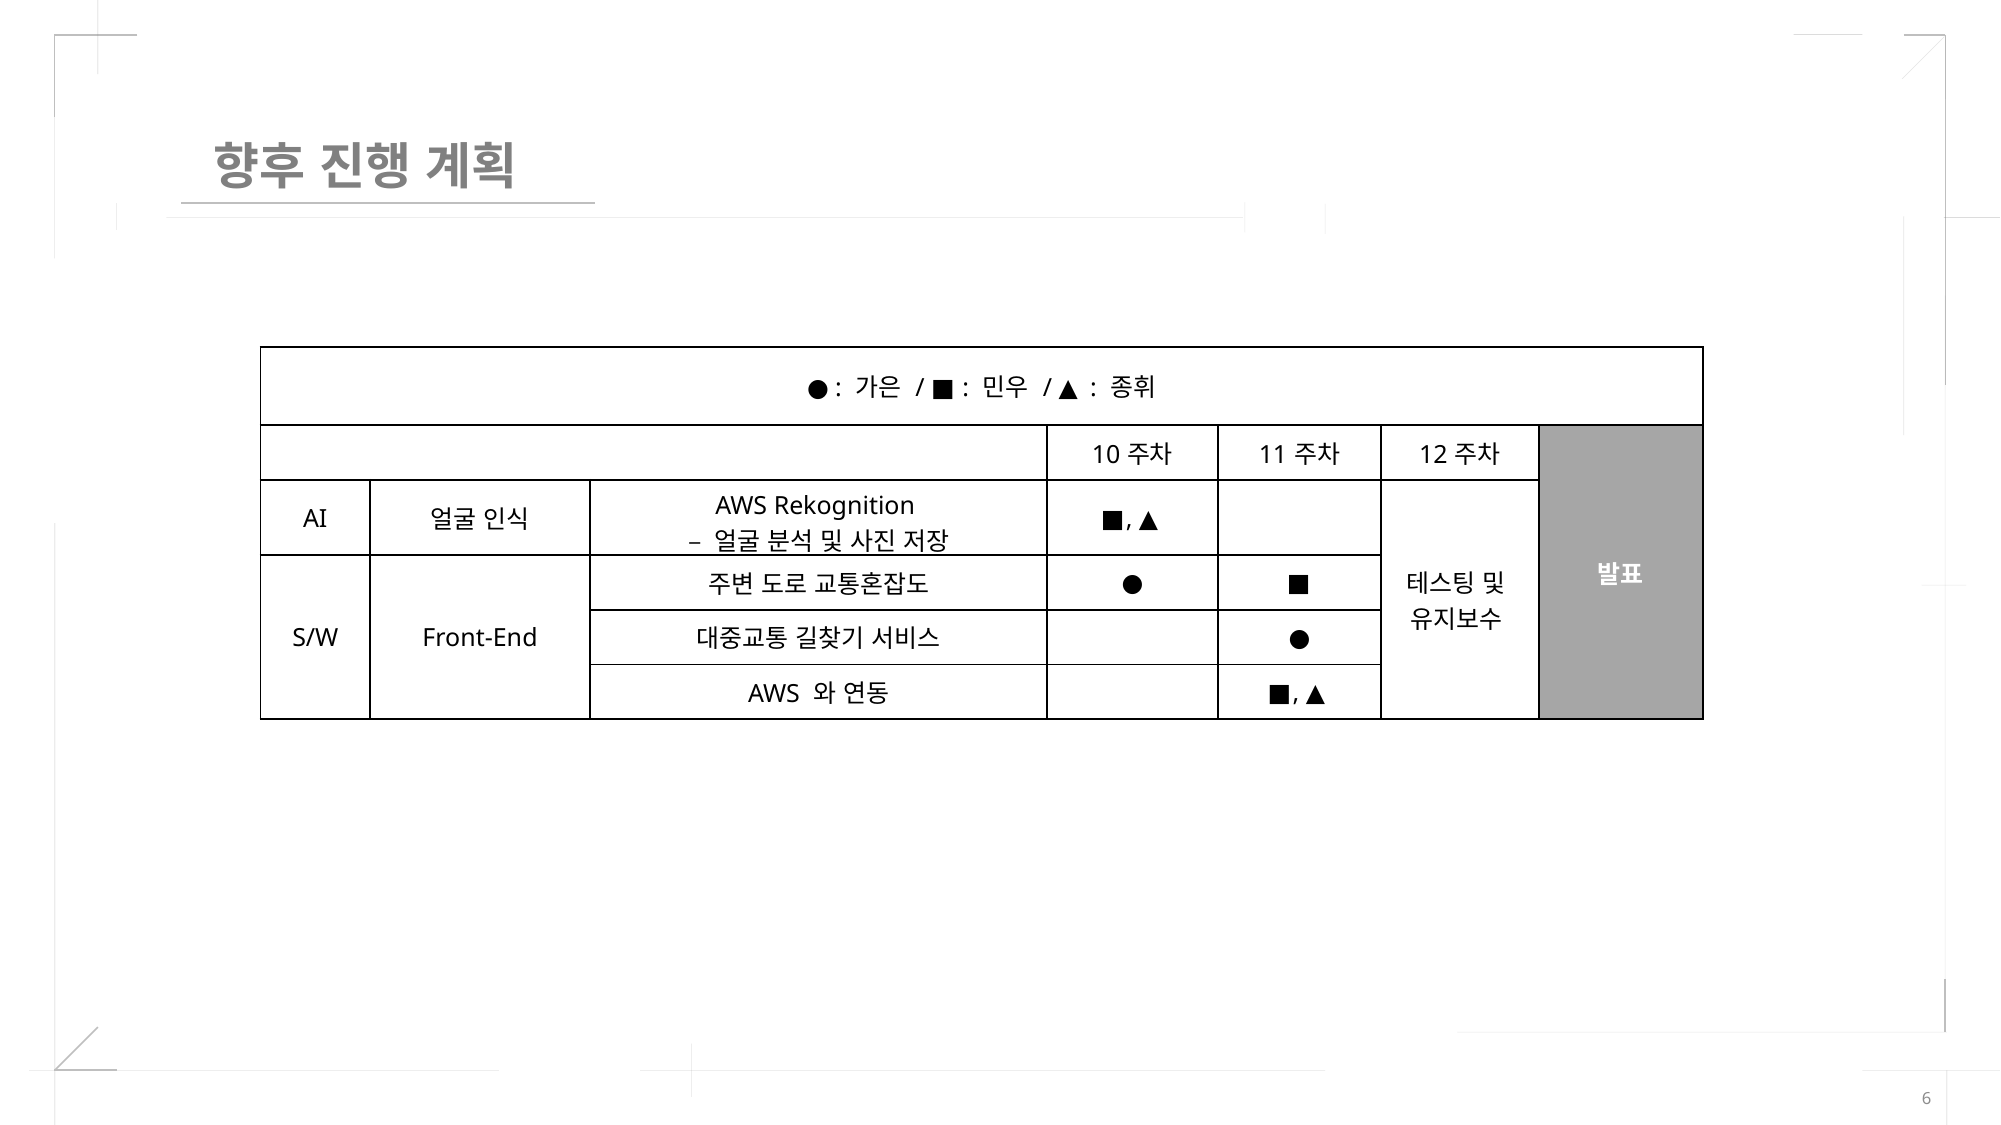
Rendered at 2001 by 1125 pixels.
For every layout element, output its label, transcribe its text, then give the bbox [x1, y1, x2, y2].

table_cell ● [1219, 611, 1380, 664]
table_cell 얼굴 인식 [371, 481, 589, 554]
table_cell [1219, 481, 1380, 554]
table_cell 발표 [1540, 426, 1702, 718]
table_cell 10주차 [1048, 426, 1217, 479]
slide_number 6 [1883, 1080, 1932, 1115]
table_cell AWS Rekognition – 얼굴 분석 및 사진 저장 [591, 481, 1046, 554]
text_box 향후 진행 계획 [198, 126, 533, 202]
table_cell Front-End [371, 556, 589, 718]
table_cell 12주차 [1382, 426, 1538, 479]
table_cell 11주차 [1219, 426, 1380, 479]
table_header ● : 가은 / ■ : 민우 / ▲ : 종휘 [261, 348, 1702, 424]
table_cell 테스팅 및 유지보수 [1382, 481, 1538, 718]
table_cell [1048, 665, 1217, 718]
table_cell 대중교통 길찾기 서비스 [591, 611, 1046, 664]
table_cell ■, ▲ [1219, 665, 1380, 718]
table_cell ● [1048, 556, 1217, 609]
table_cell AI [261, 481, 369, 554]
table_cell S/W [261, 556, 369, 718]
table_cell 주변 도로 교통혼잡도 [591, 556, 1046, 609]
table_cell ■ [1219, 556, 1380, 609]
table_cell [261, 426, 1046, 479]
table_cell ■, ▲ [1048, 481, 1217, 554]
table_cell AWS 와 연동 [591, 665, 1046, 718]
table_cell [1048, 611, 1217, 664]
